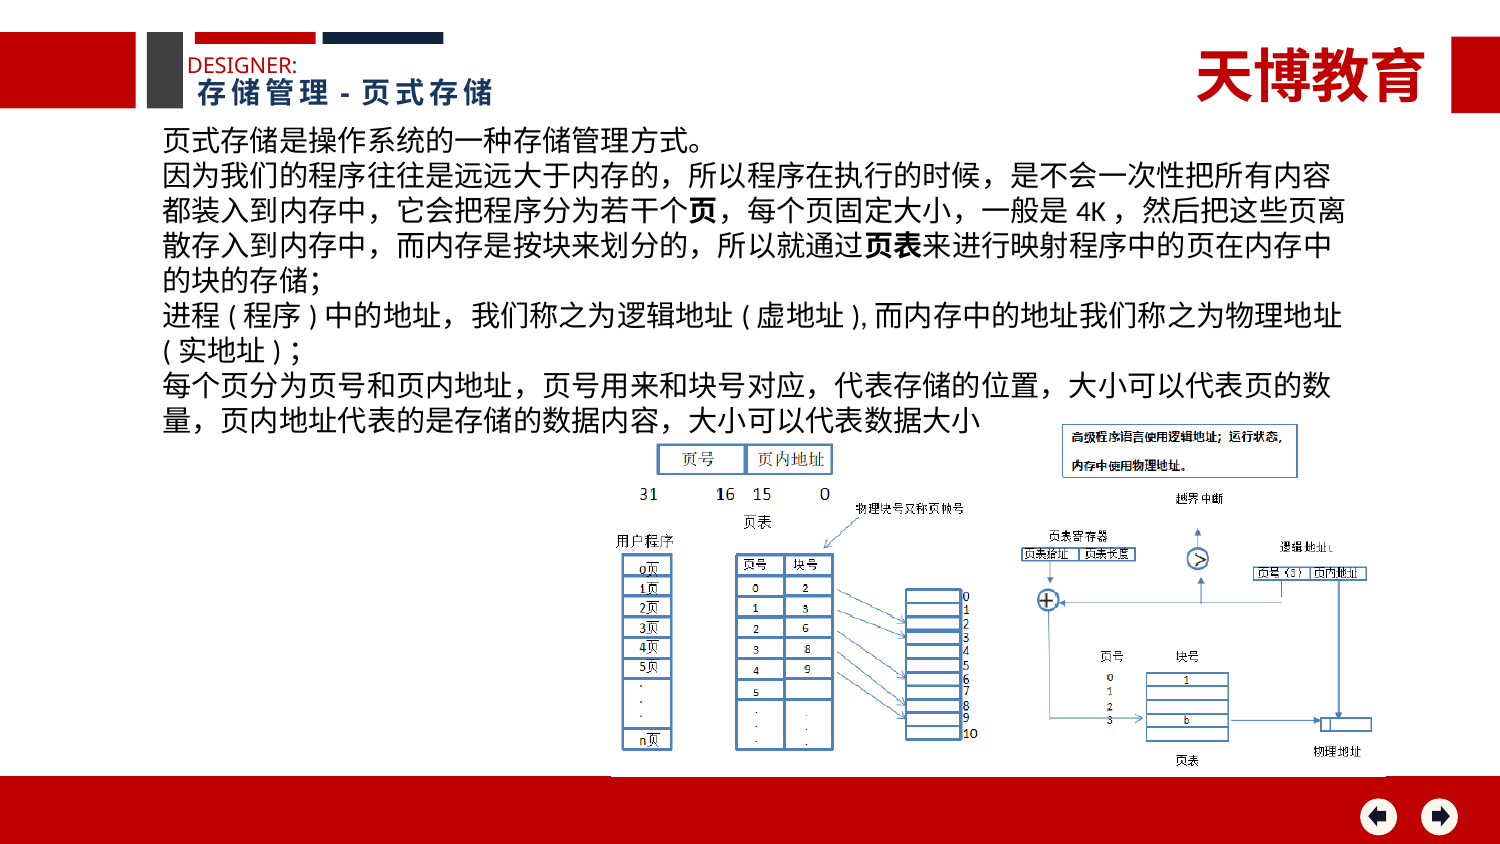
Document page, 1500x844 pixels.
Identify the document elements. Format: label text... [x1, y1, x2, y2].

picture [611, 412, 1386, 777]
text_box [194, 31, 444, 45]
text_box 存储管理-页式存储 [182, 67, 933, 118]
text_box DESIGNER: [172, 43, 313, 85]
text_box 页式存储是操作系统的一种存储管理方式。 因为我们的程序往往是远远大于内存的，所以程序在执行的时候，是不会一次性把所有内容都装入到内存中，它会把程序分为若干个页，每个页固定大小，一般是4K，然后把这些页离散存入到内存中，而内存是按块来划分的，所以就通过页表来进行映射程序中的页在内存中的块的存储； 进程(程序)中的地址，我们称之为逻辑地址(虚地址),而内存中的地址我们称之为物理地址(实地址)； 每个页分为页号和页内地址，页号用来和块号对应，代表存储的位置，大小可以代表页的数量，页内地址代表的是存储的数据内容，大小可以代表数据大小 [147, 114, 1372, 233]
text_box 天博教育 [1180, 32, 1444, 117]
